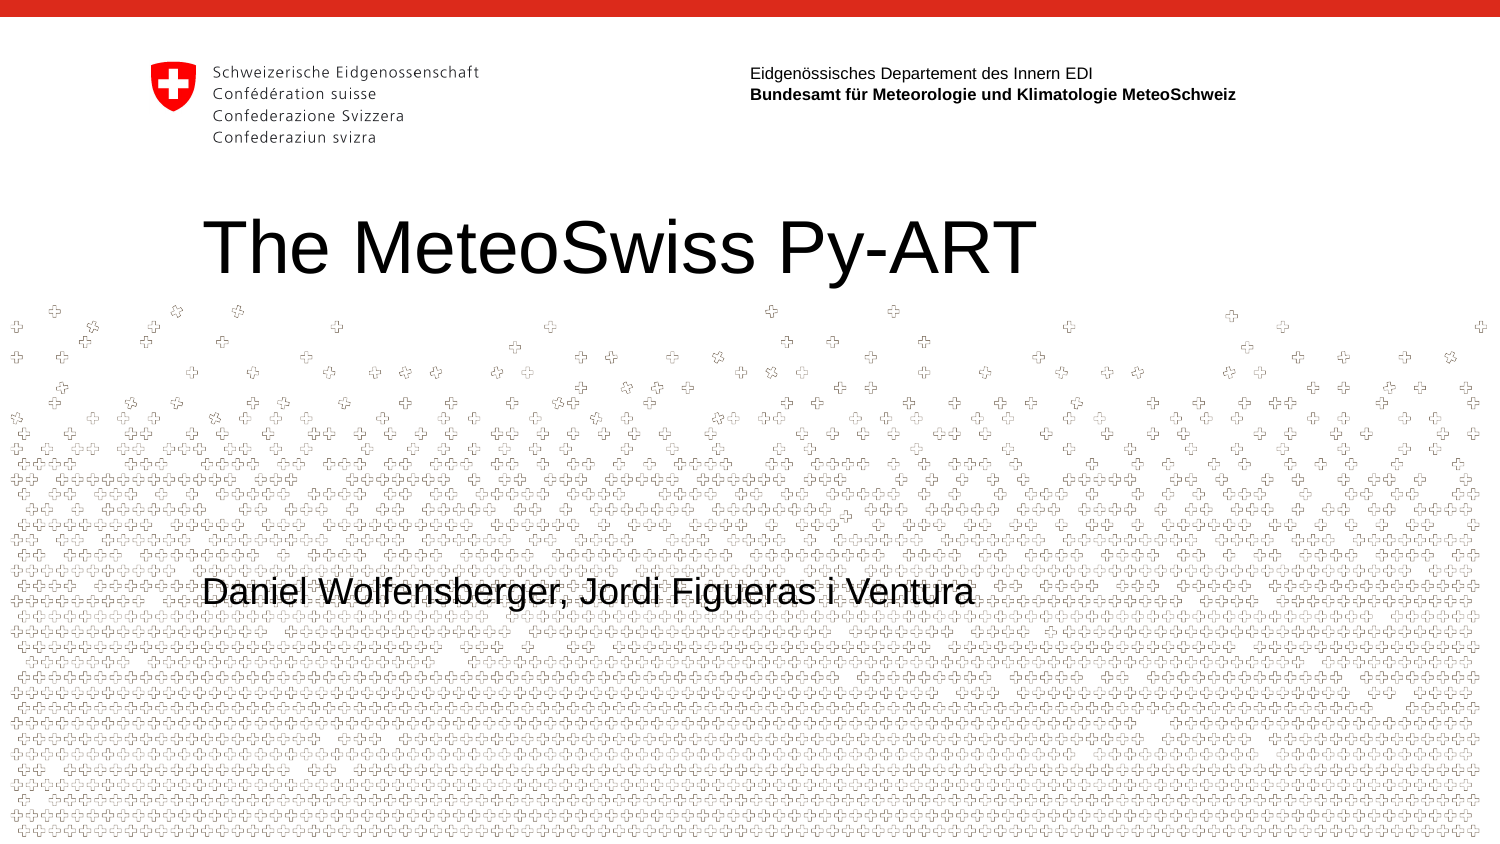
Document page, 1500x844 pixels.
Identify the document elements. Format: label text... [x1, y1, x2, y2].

title The MeteoSwiss Py-ART [187, 190, 1437, 460]
picture [151, 62, 480, 146]
picture [10, 305, 1487, 837]
text_box Daniel Wolfensberger, Jordi Figueras i Ventura [187, 559, 1397, 666]
